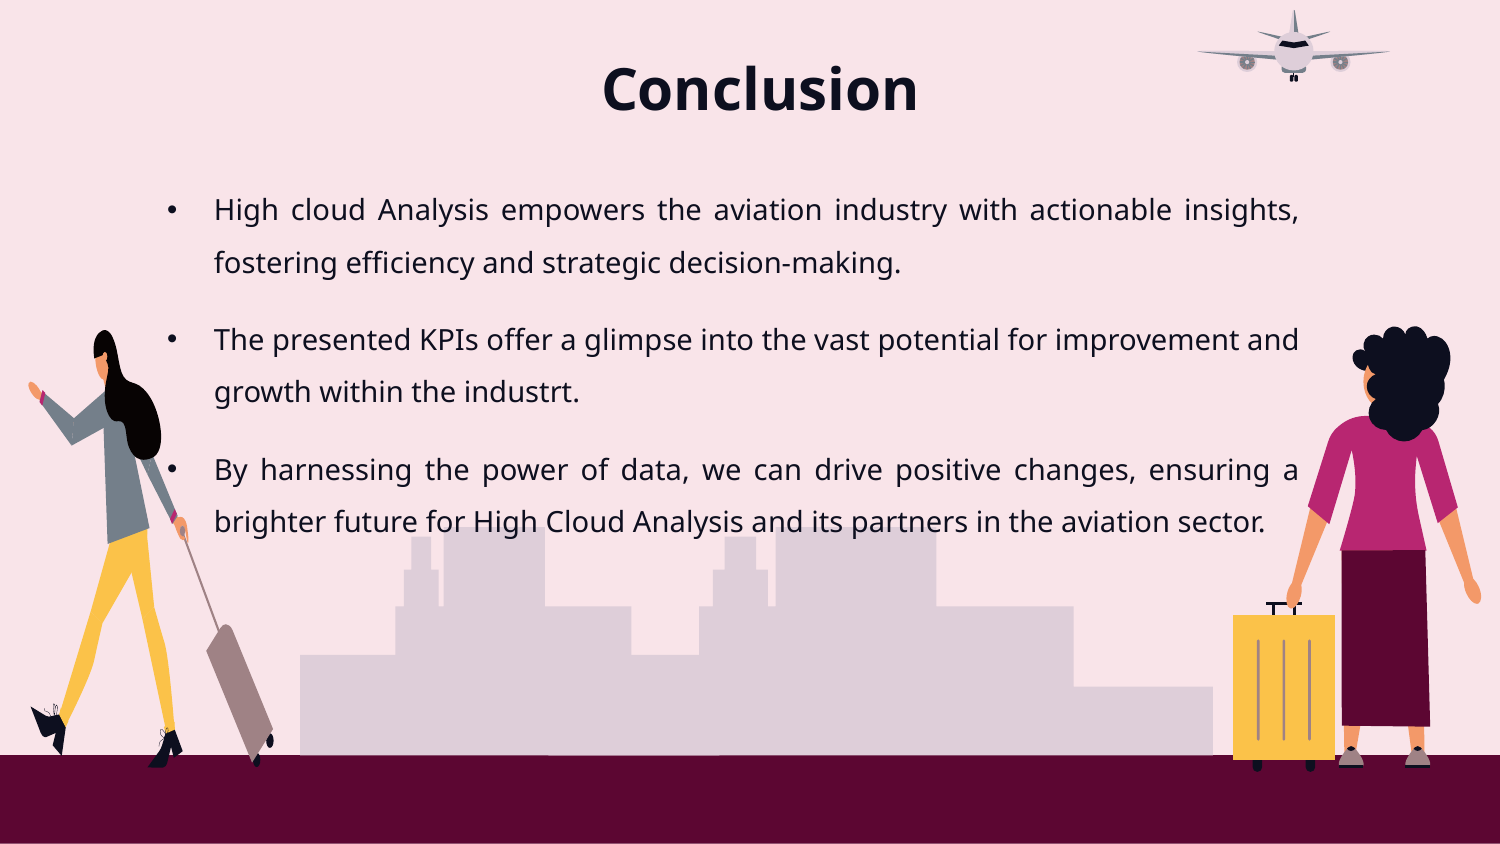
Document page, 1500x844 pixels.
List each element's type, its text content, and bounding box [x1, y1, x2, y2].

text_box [27, 329, 274, 768]
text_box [1196, 9, 1391, 82]
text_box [299, 526, 1213, 756]
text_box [1232, 326, 1483, 773]
subtitle High cloud Analysis empowers the aviation industry with actionable insights, fostering efficiency and strategic decision-making. The presented KPIs offer a glimpse into the vast potential for improvement and growth within the industrt. By harnessing the power of data, we can drive positive changes, ensuring a brighter future for High Cloud Analysis and its partners in the aviation sector. [152, 159, 1316, 455]
title Conclusion [229, 53, 1292, 137]
